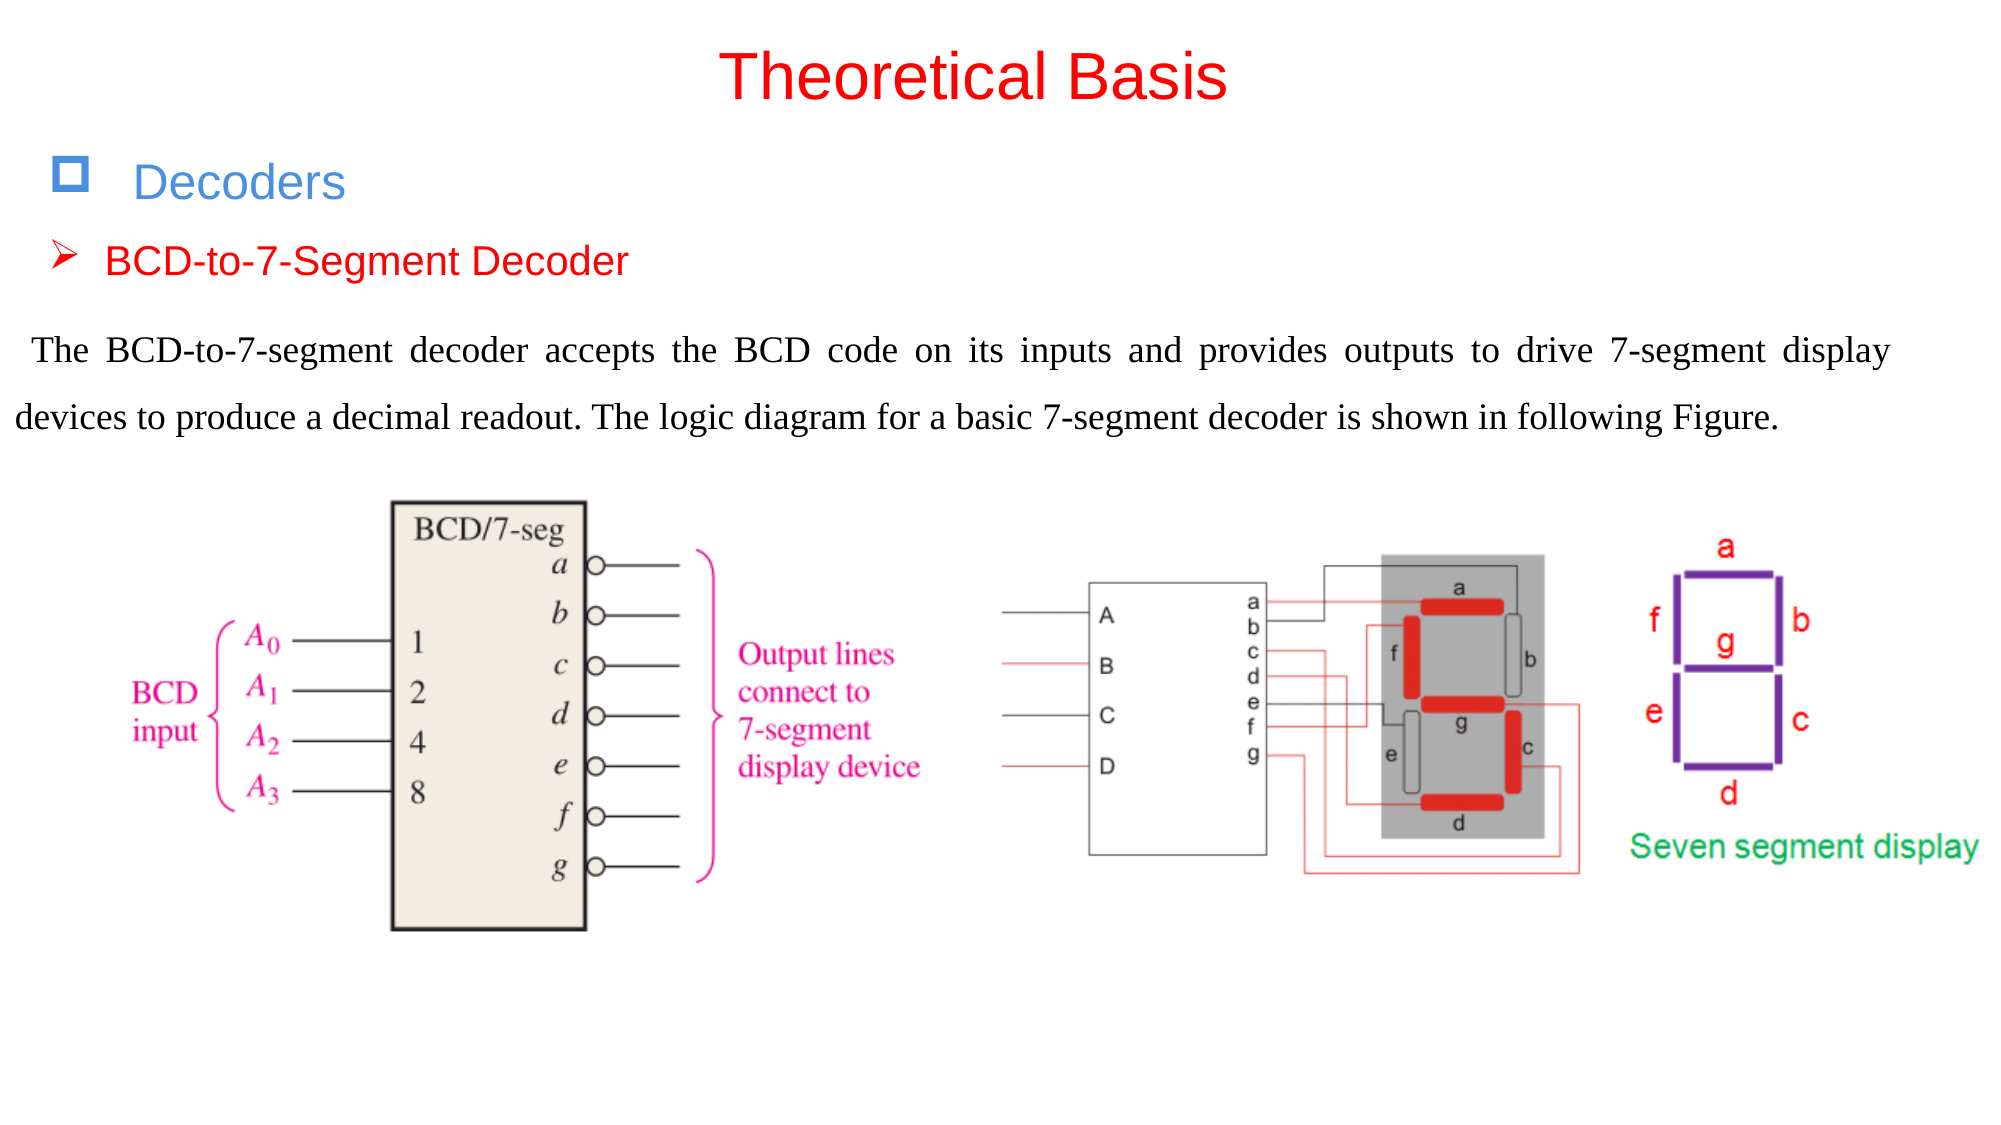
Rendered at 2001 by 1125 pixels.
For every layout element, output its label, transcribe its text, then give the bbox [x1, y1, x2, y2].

picture [954, 520, 1996, 899]
text_box The BCD-to-7-segment decoder accepts the BCD code on its inputs and provides outputs to drive 7-segment display devices to produce a decimal readout. The logic diagram for a basic 7-segment decoder is shown in following Figure. [0, 294, 1909, 445]
picture [107, 461, 942, 952]
title Theoretical Basis [224, 25, 1725, 122]
text_box BCD-to-7-Segment Decoder [33, 232, 1916, 295]
subtitle Decoders [33, 149, 1916, 212]
